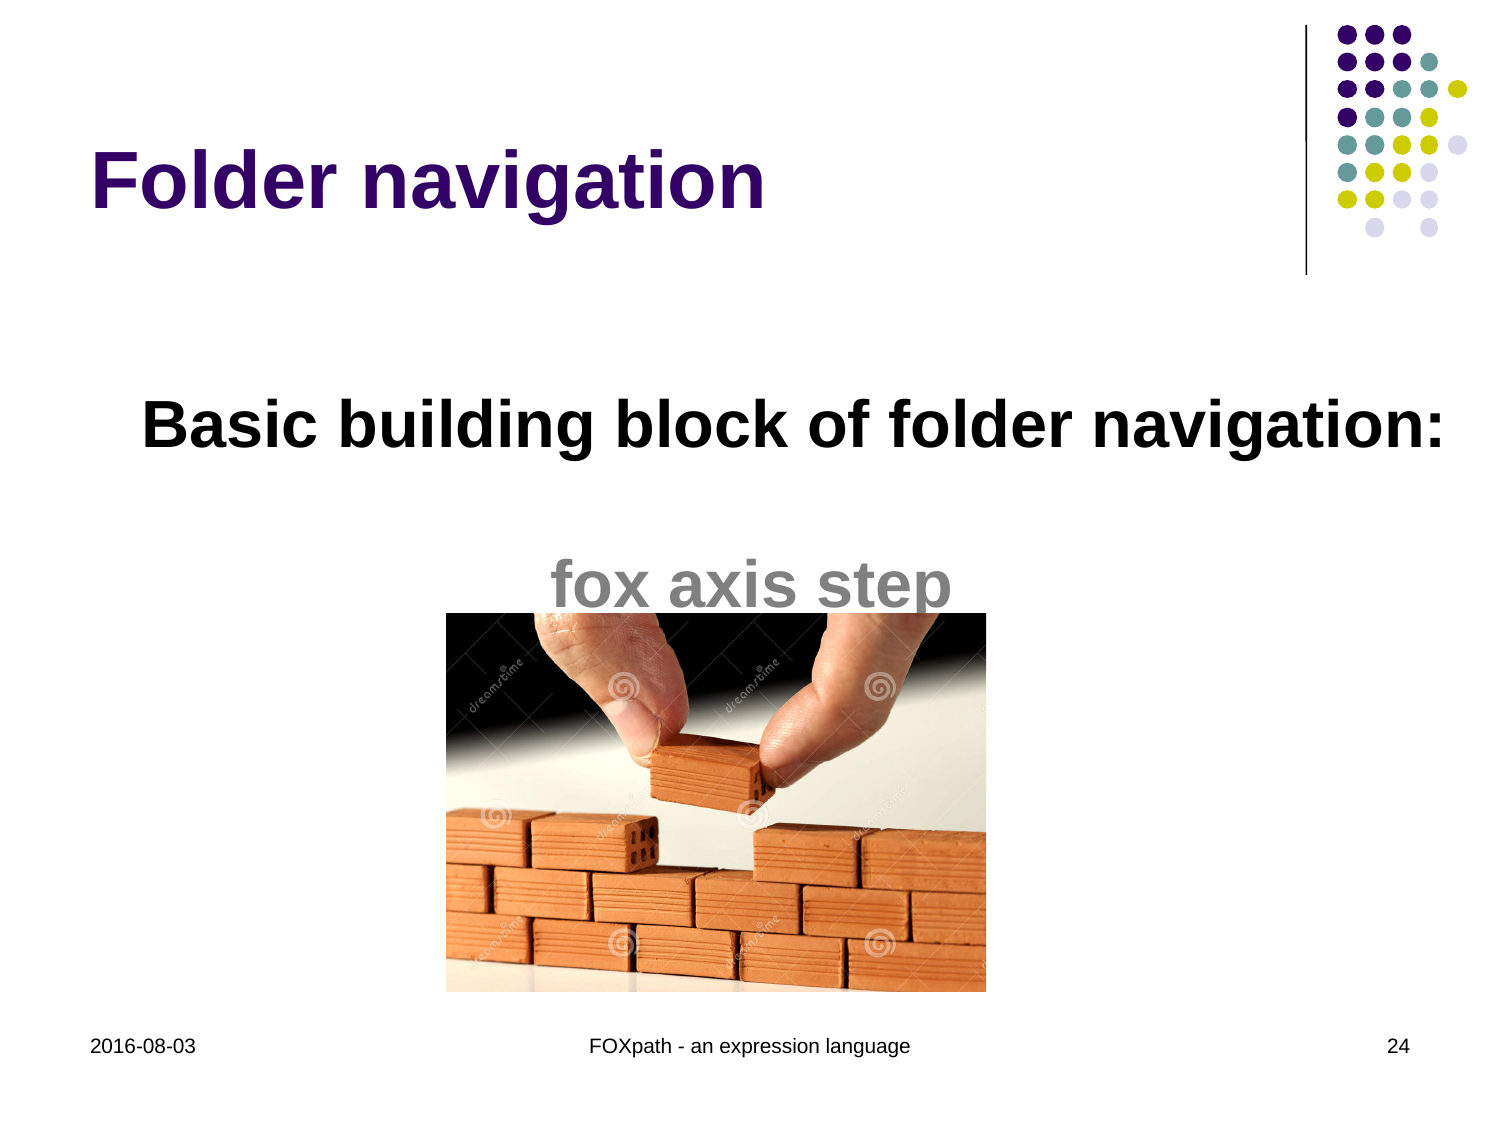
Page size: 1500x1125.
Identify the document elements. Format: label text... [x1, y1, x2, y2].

picture [446, 613, 987, 992]
slide_number 24 [1074, 1025, 1425, 1100]
footer FOXpath - an expression language [478, 1025, 1022, 1100]
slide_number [75, 1025, 425, 1100]
text_box Basic building block of folder navigation: fox axis step [126, 373, 1464, 629]
title Folder navigation [75, 20, 1313, 233]
